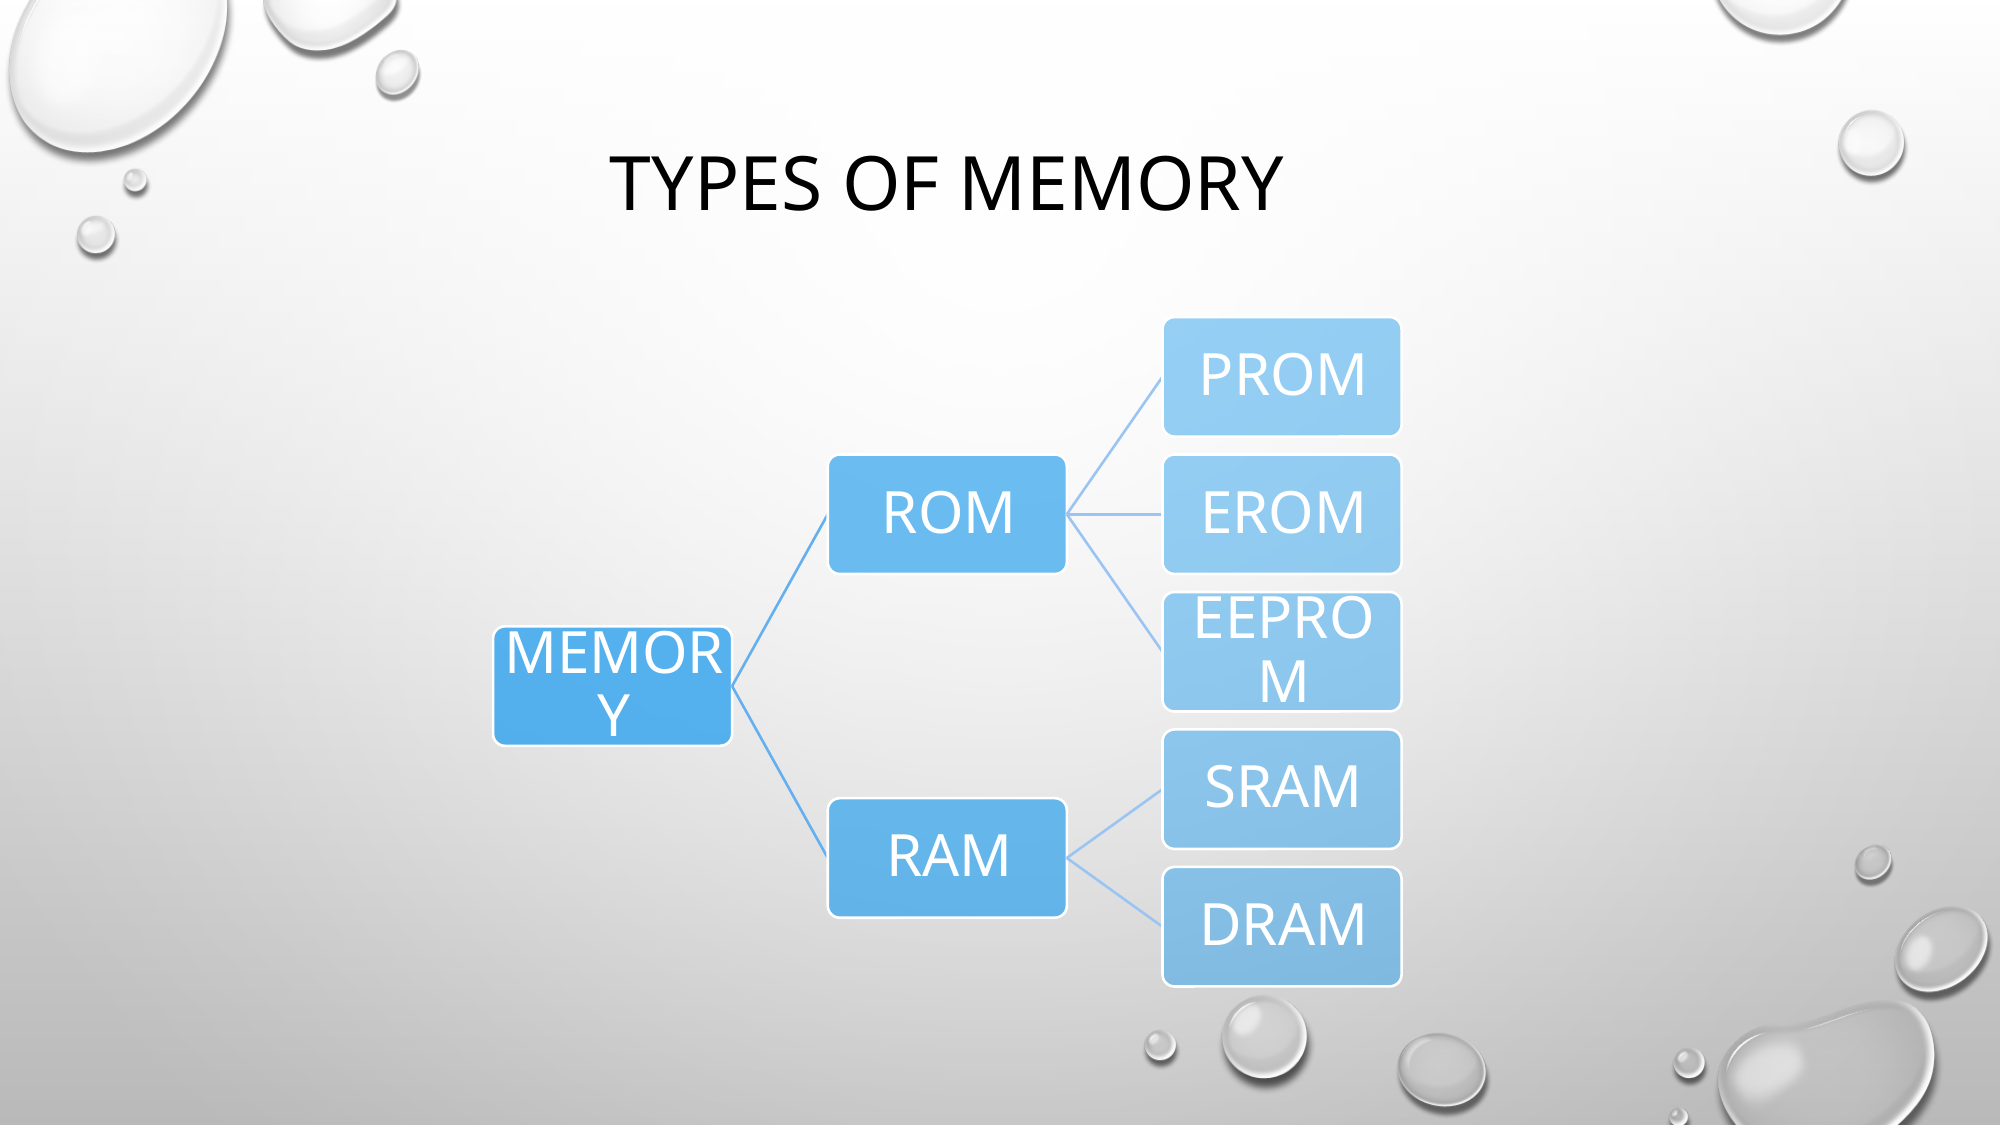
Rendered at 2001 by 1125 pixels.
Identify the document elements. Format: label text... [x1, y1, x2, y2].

title TYPES OF MEMORY [97, 55, 1798, 317]
picture [0, 0, 2000, 1125]
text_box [398, 316, 1496, 987]
